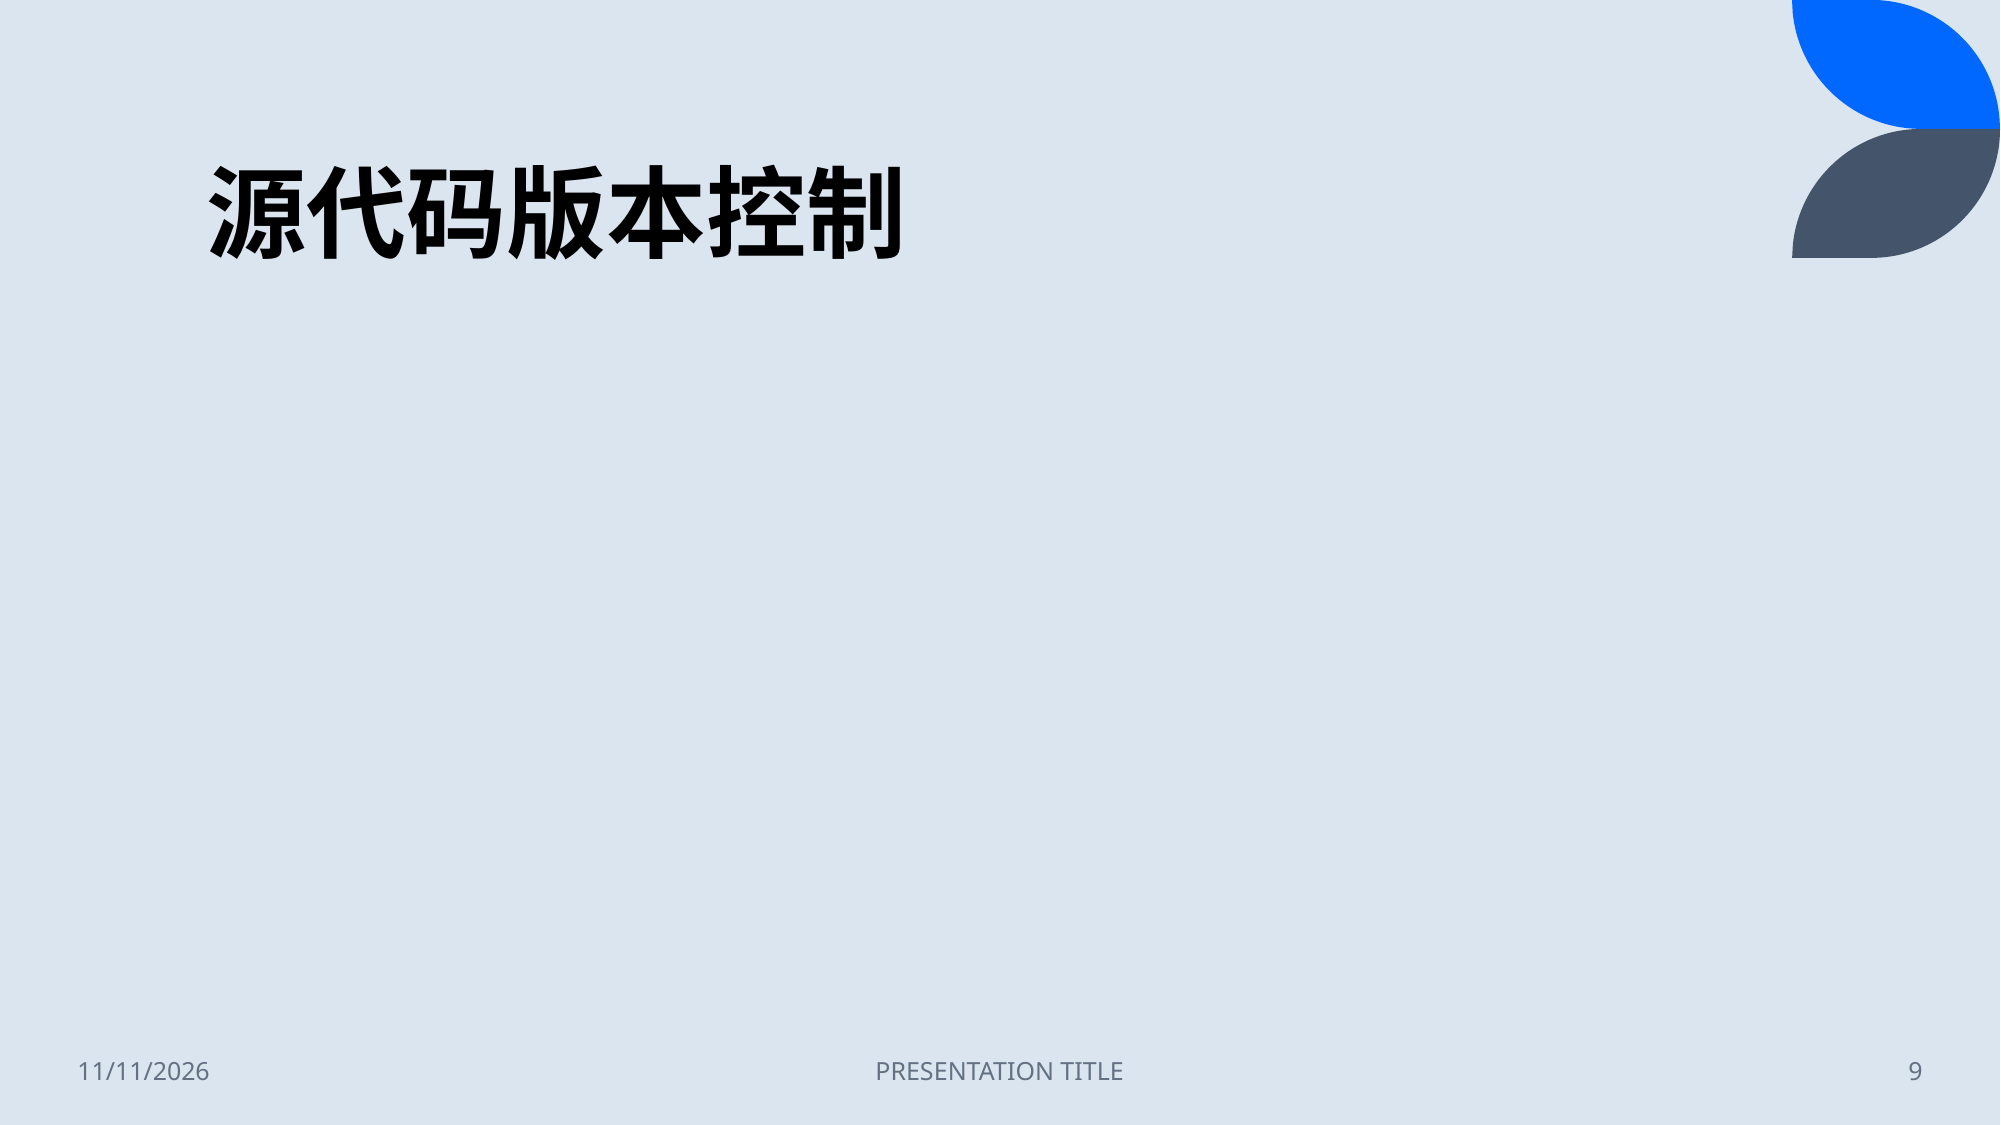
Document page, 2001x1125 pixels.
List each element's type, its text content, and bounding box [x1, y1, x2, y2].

slide_number 9 [1665, 1042, 1938, 1103]
title 源代码版本控制 [191, 62, 1796, 280]
footer PRESENTATION TITLE [662, 1042, 1338, 1103]
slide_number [62, 1042, 342, 1103]
